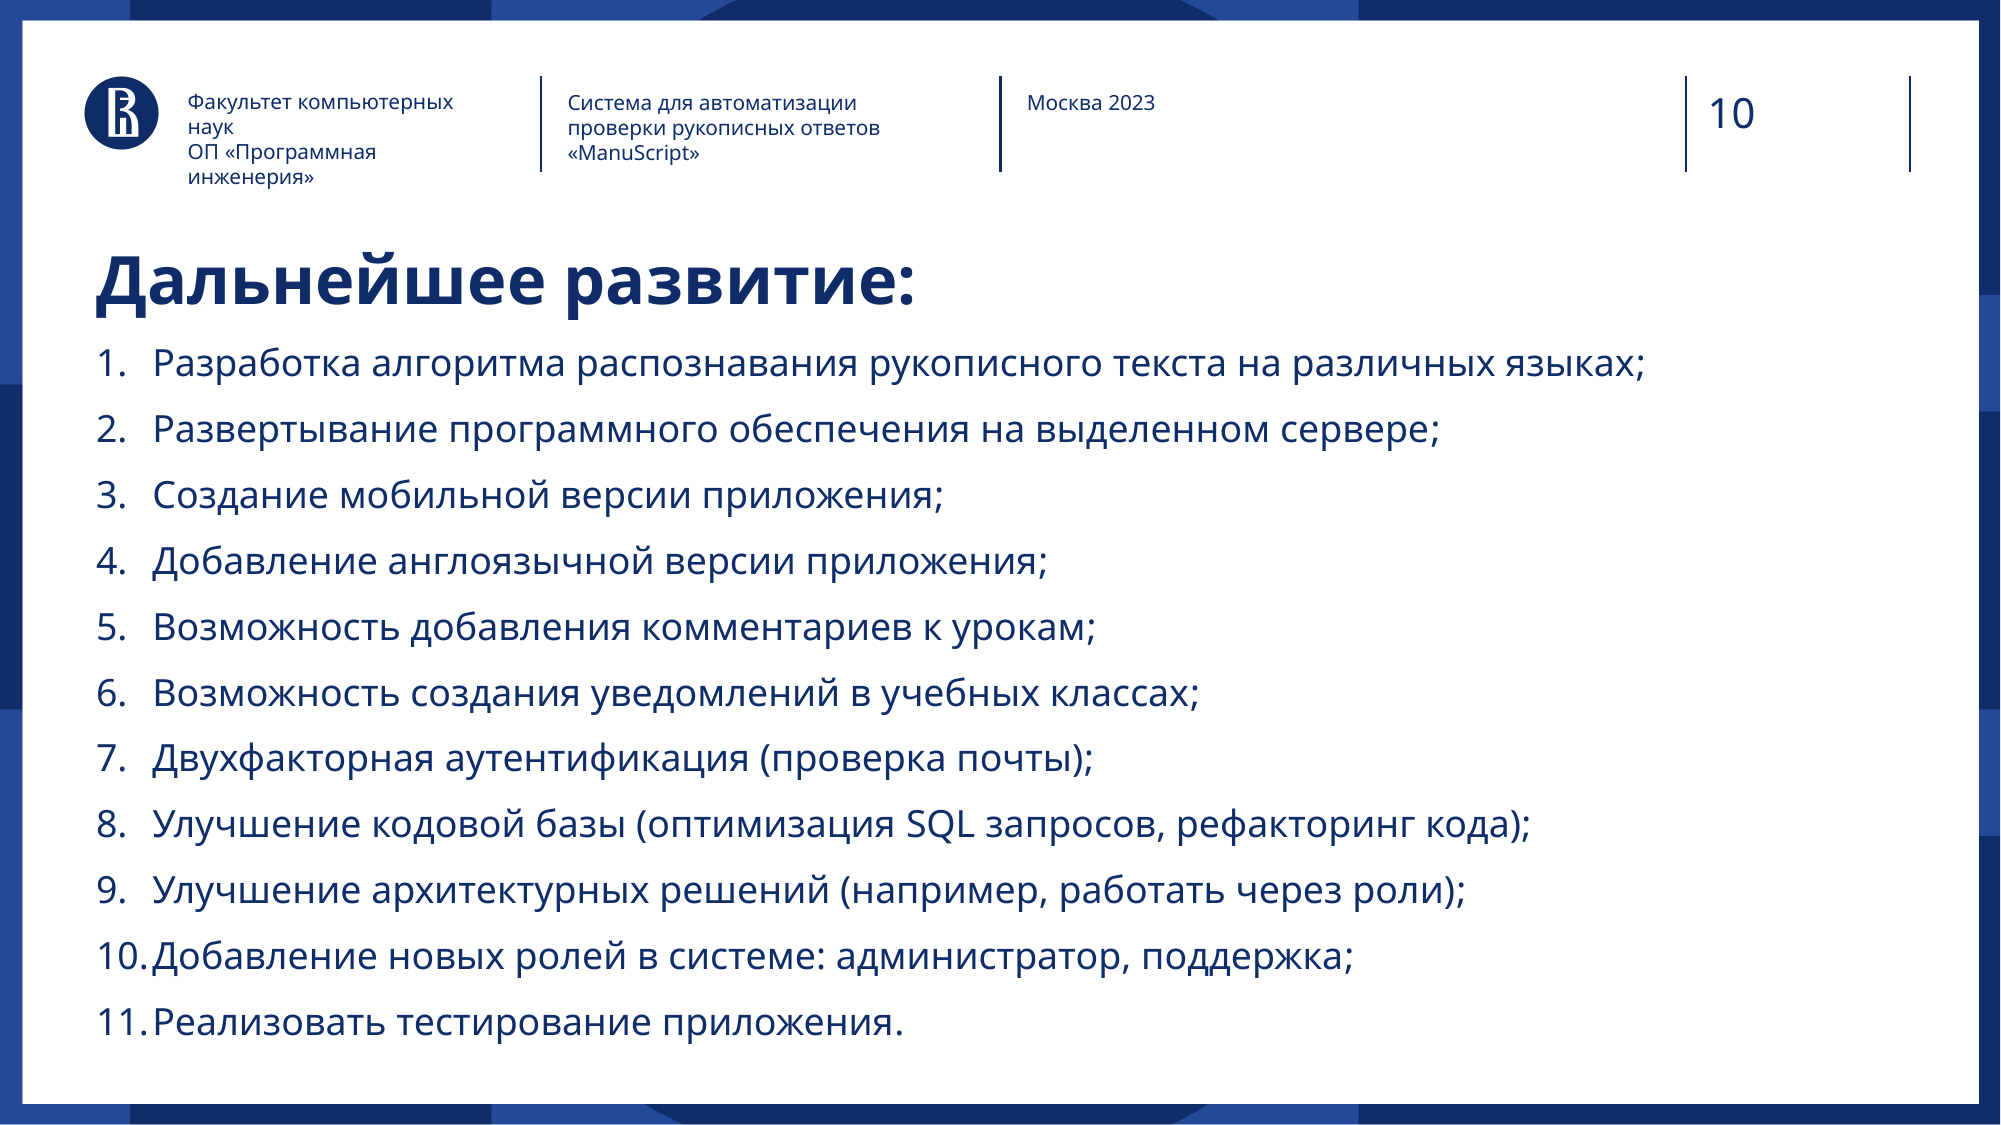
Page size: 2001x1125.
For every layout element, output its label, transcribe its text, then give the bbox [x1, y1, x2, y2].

list Система для автоматизации проверки рукописных ответов «ManuScript» [567, 90, 907, 157]
picture [0, 0, 2001, 1125]
list Разработка алгоритма распознавания рукописного текста на различных языках; Развертывание программного обеспечения на выделенном сервере; Создание мобильной версии приложения; Добавление англоязычной версии приложения; Возможность добавления комментариев к урокам; Возможность создания уведомлений в учебных классах; Двухфакторная аутентификация (проверка почты); Улучшение кодовой базы (оптимизация SQL запросов, рефакторинг кода); Улучшение архитектурных решений (например, работать через роли); Добавление новых ролей в системе: администратор, поддержка; Реализовать тестирование приложения. [96, 339, 1927, 1063]
title Дальнейшее развитие: [96, 237, 957, 339]
list Москва 2023 [1026, 90, 1367, 157]
list Факультет компьютерных наук ОП «Программная инженерия» [187, 88, 500, 157]
